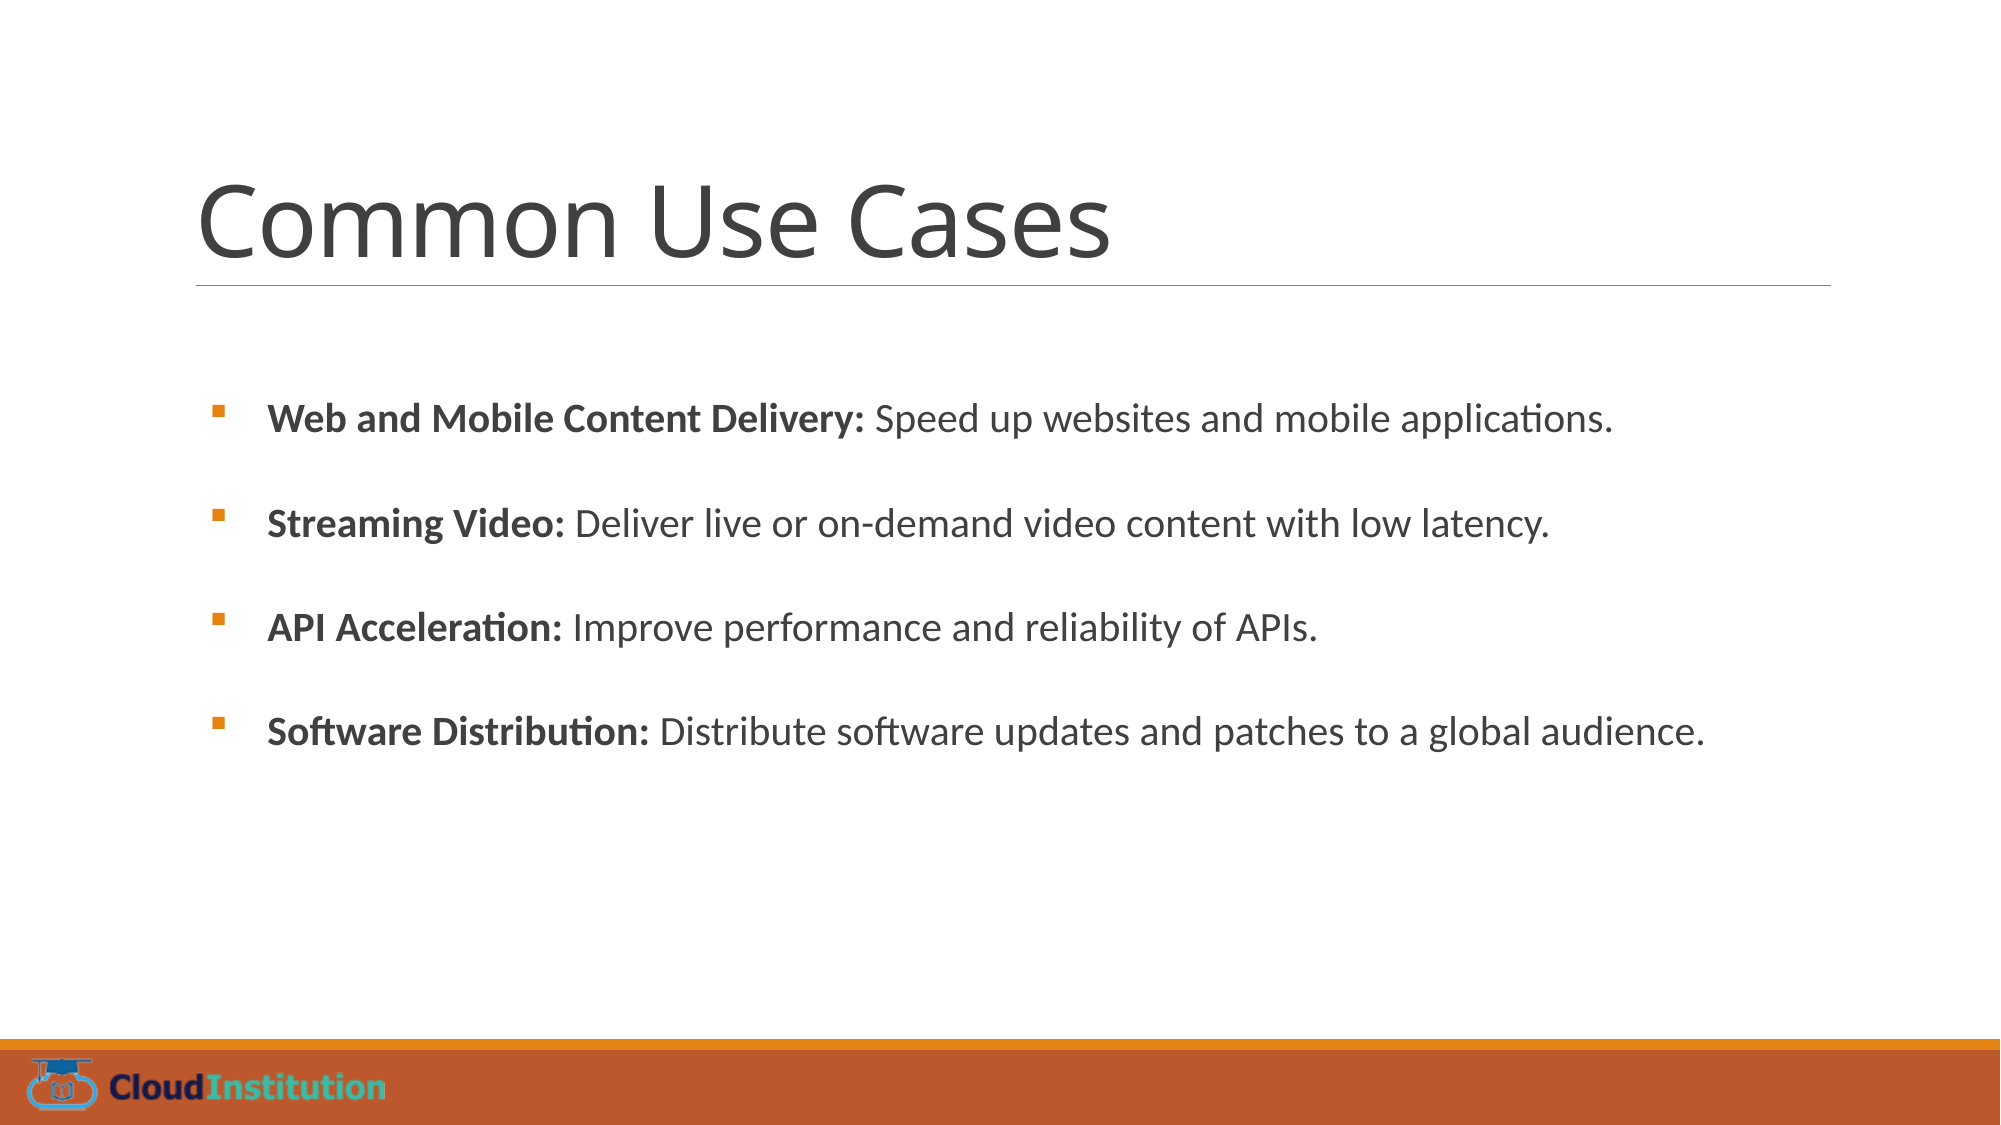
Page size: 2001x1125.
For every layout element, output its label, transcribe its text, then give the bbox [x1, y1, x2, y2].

picture [20, 1043, 421, 1125]
title Common Use Cases [180, 47, 1830, 285]
list Web and Mobile Content Delivery: Speed up websites and mobile applications. Streaming Video: Deliver live or on-demand video content with low latency. API Acceleration: Improve performance and reliability of APIs. Software Distribution: Distribute software updates and patches to a global audience. [180, 358, 1830, 1019]
